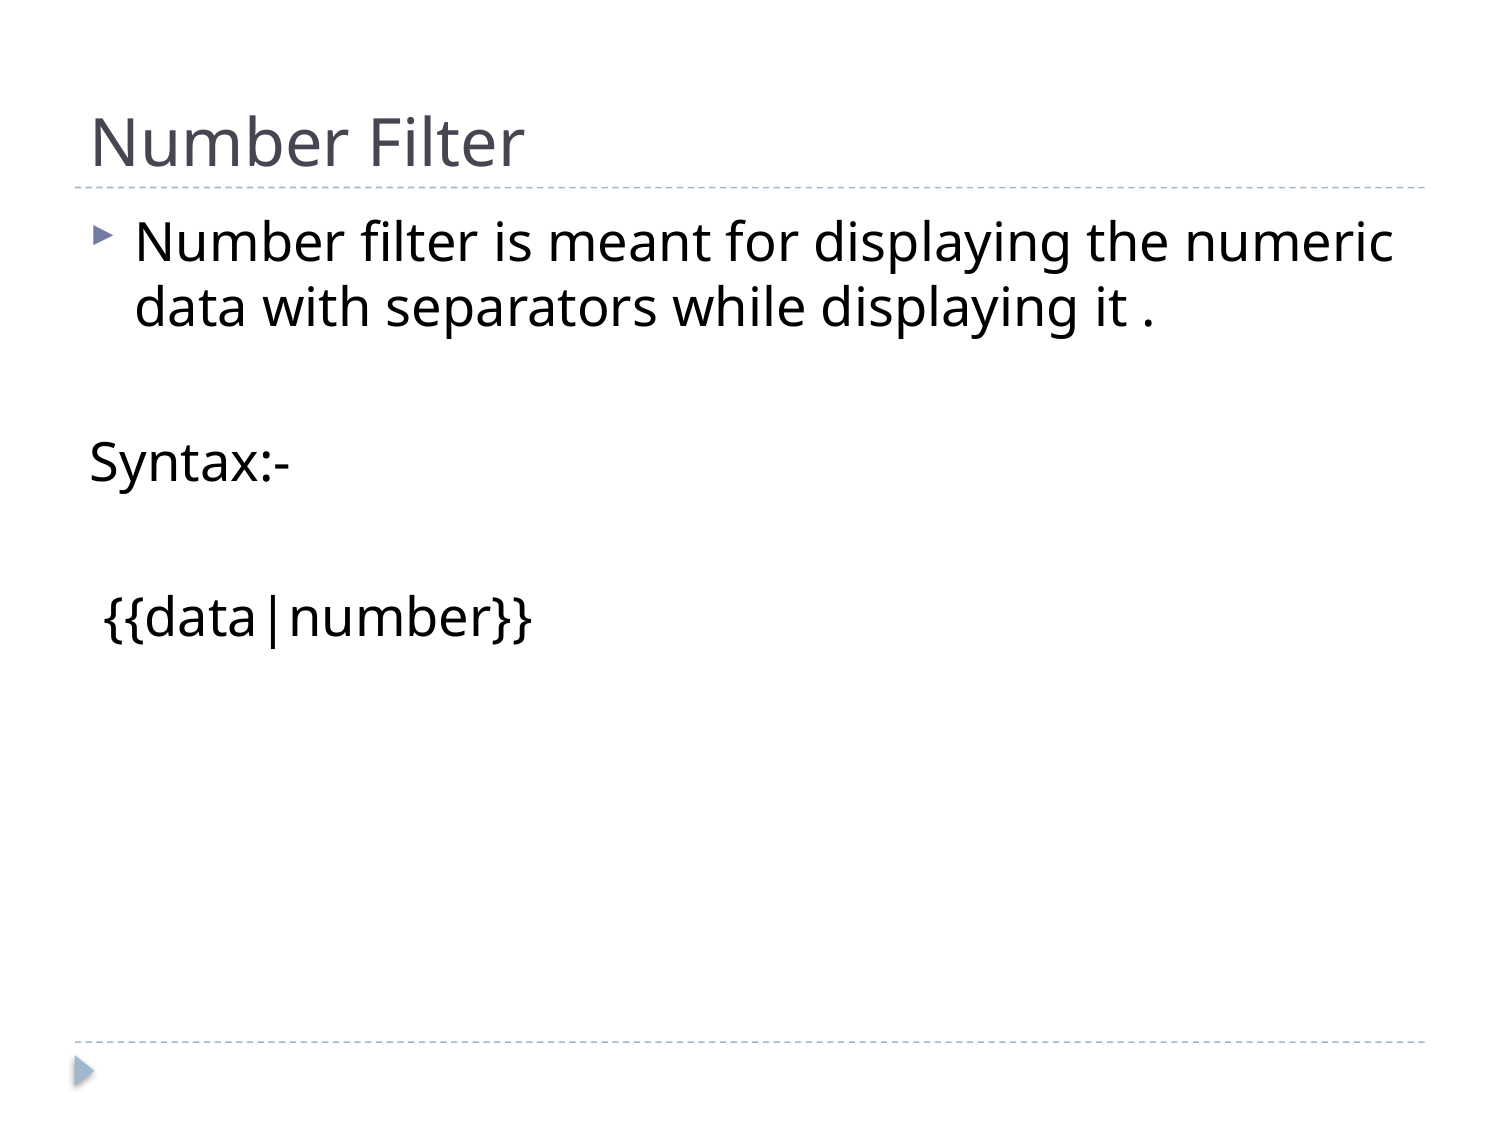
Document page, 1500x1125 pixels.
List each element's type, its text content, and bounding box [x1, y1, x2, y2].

title Number Filter [75, 24, 1425, 188]
list Number filter is meant for displaying the numeric data with separators while displaying it . Syntax:- {{data|number}} [75, 200, 1425, 1010]
